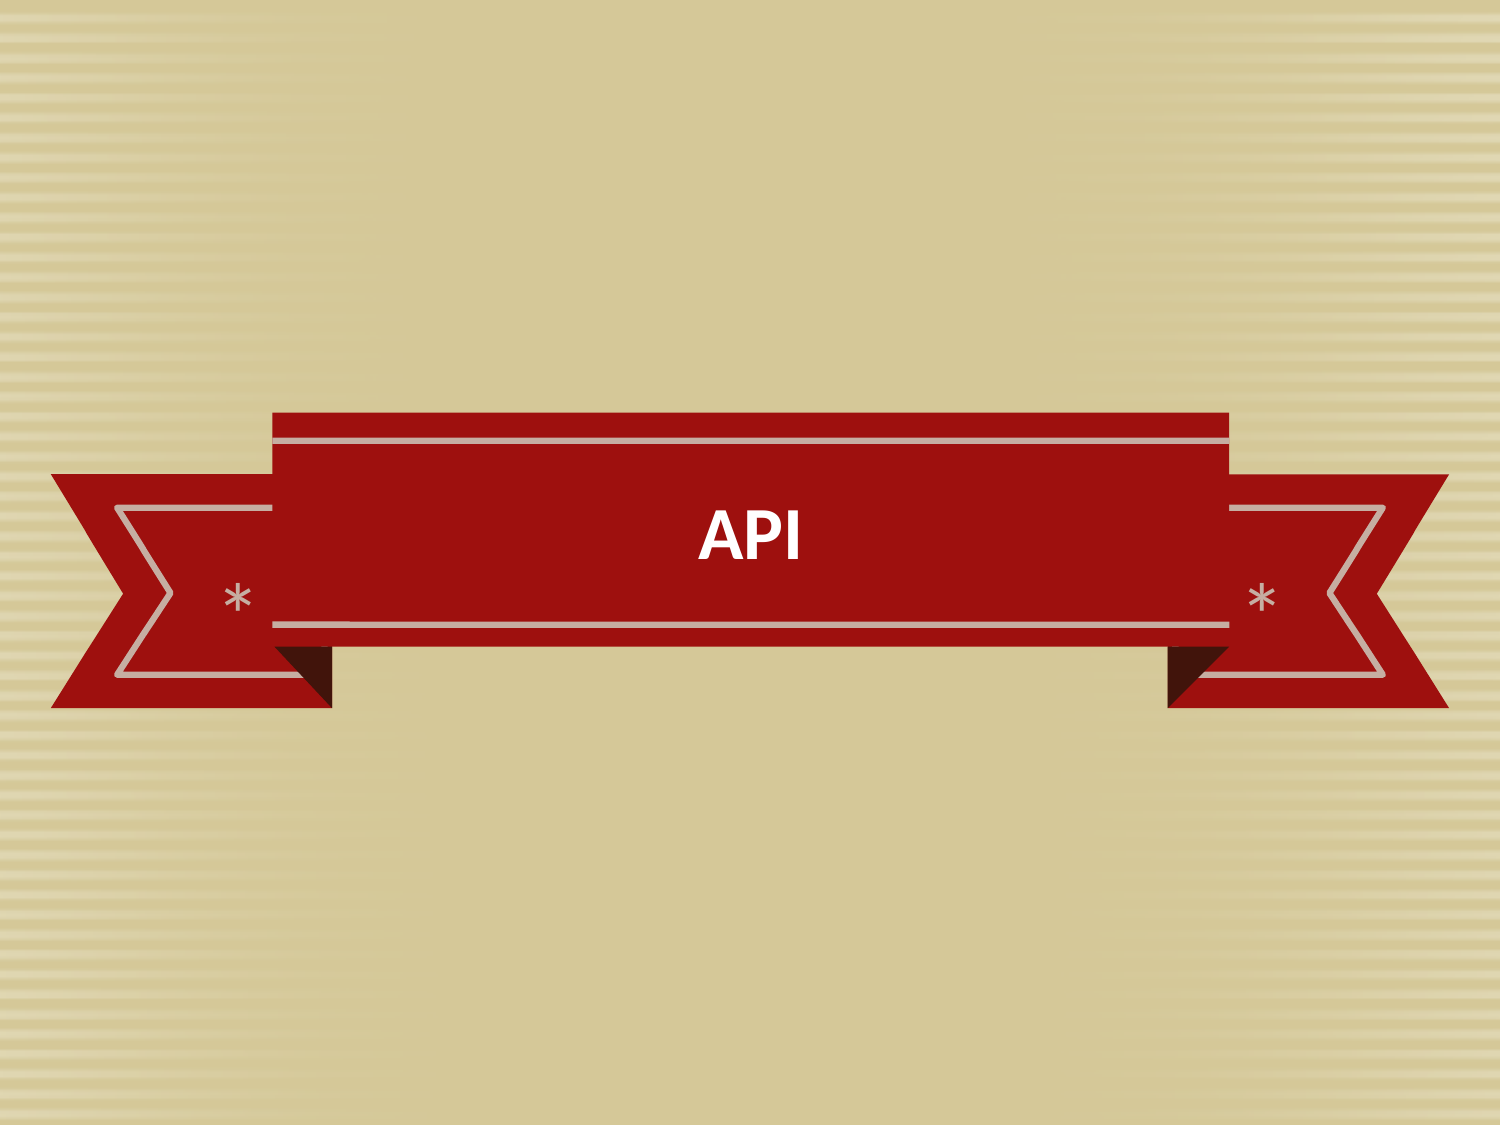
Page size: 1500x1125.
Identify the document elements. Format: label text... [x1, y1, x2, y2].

title API [272, 408, 1230, 650]
picture [0, 0, 1500, 1125]
